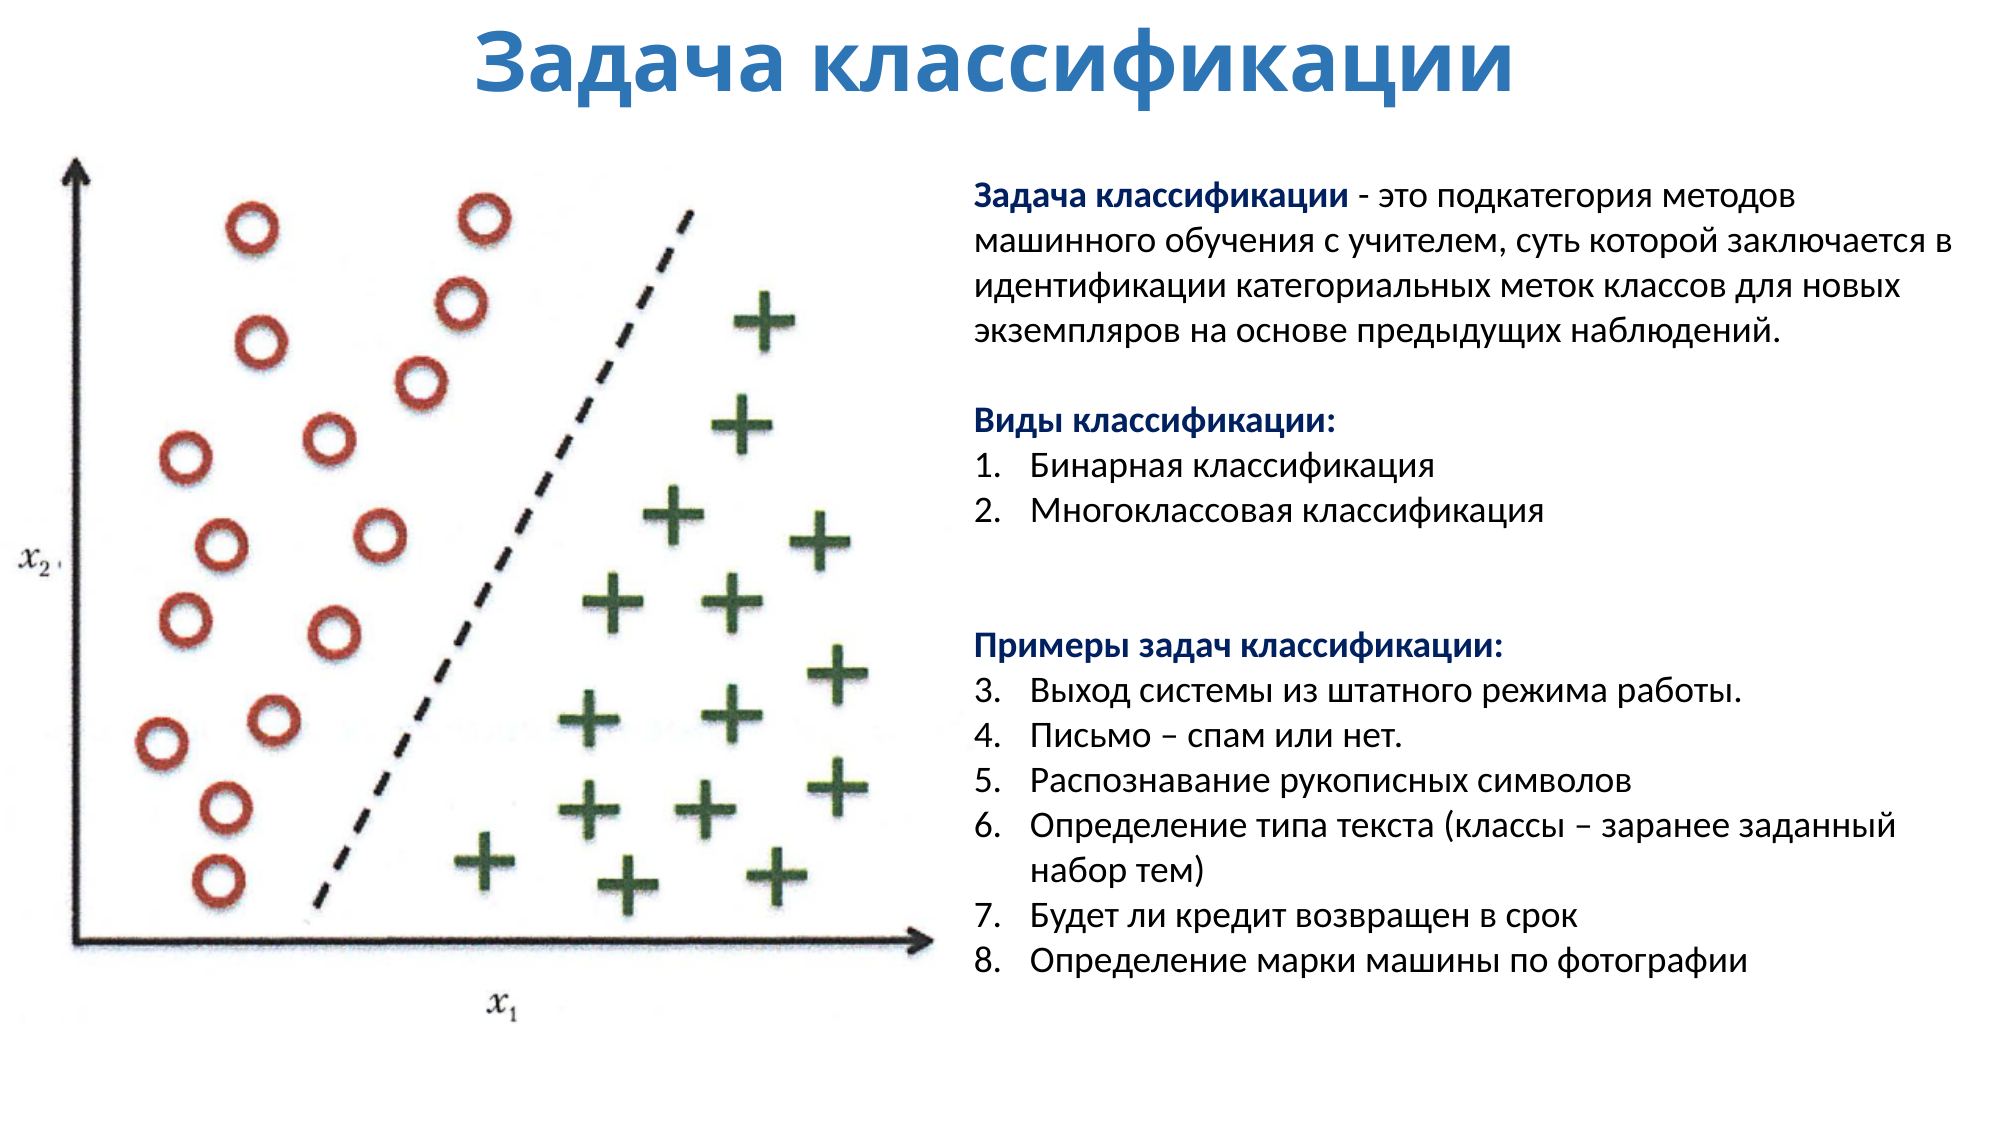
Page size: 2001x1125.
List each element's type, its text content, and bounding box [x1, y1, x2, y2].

picture [0, 147, 980, 1025]
text_box Задача классификации - это подкатегория методов машинного обучения с учителем, суть которой заключается в идентификации категориальных меток классов для новых экземпляров на основе предыдущих наблюдений. Виды классификации: Бинарная классификация Многоклассовая классификация Примеры задач классификации: Выход системы из штатного режима работы. Письмо – спам или нет. Распознавание рукописных символов Определение типа текста (классы – заранее заданный набор тем) Будет ли кредит возвращен в срок Определение марки машины по фотографии [980, 162, 2000, 988]
text_box Задача классификации [458, 1, 1533, 116]
